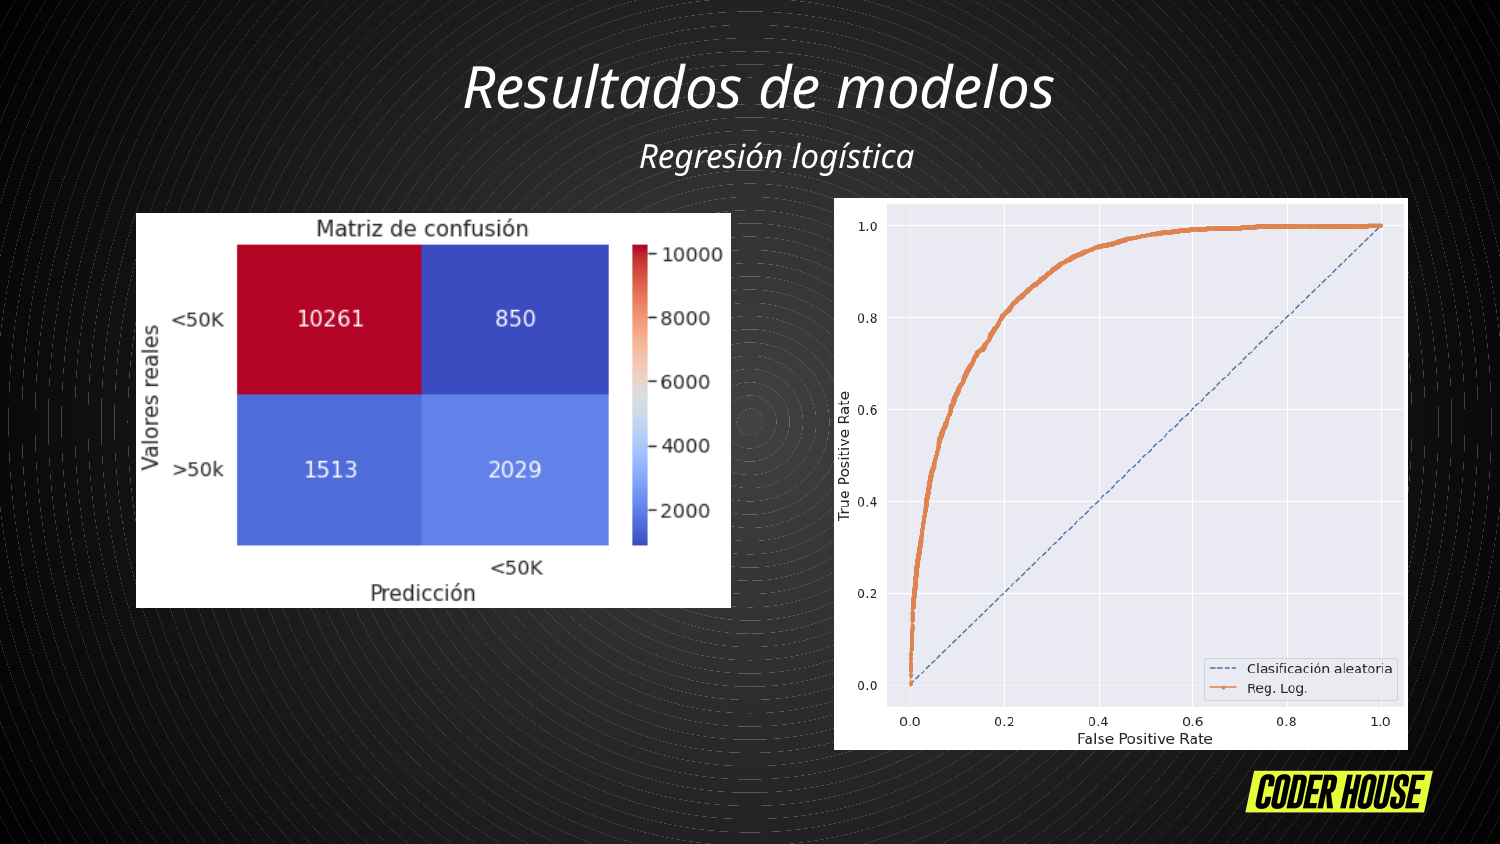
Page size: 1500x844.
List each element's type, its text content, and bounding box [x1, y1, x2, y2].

picture [136, 213, 731, 609]
picture [833, 198, 1408, 751]
text_box Regresión logística [196, 120, 1358, 230]
text_box Resultados de modelos [178, 35, 1340, 145]
picture [1241, 764, 1437, 819]
